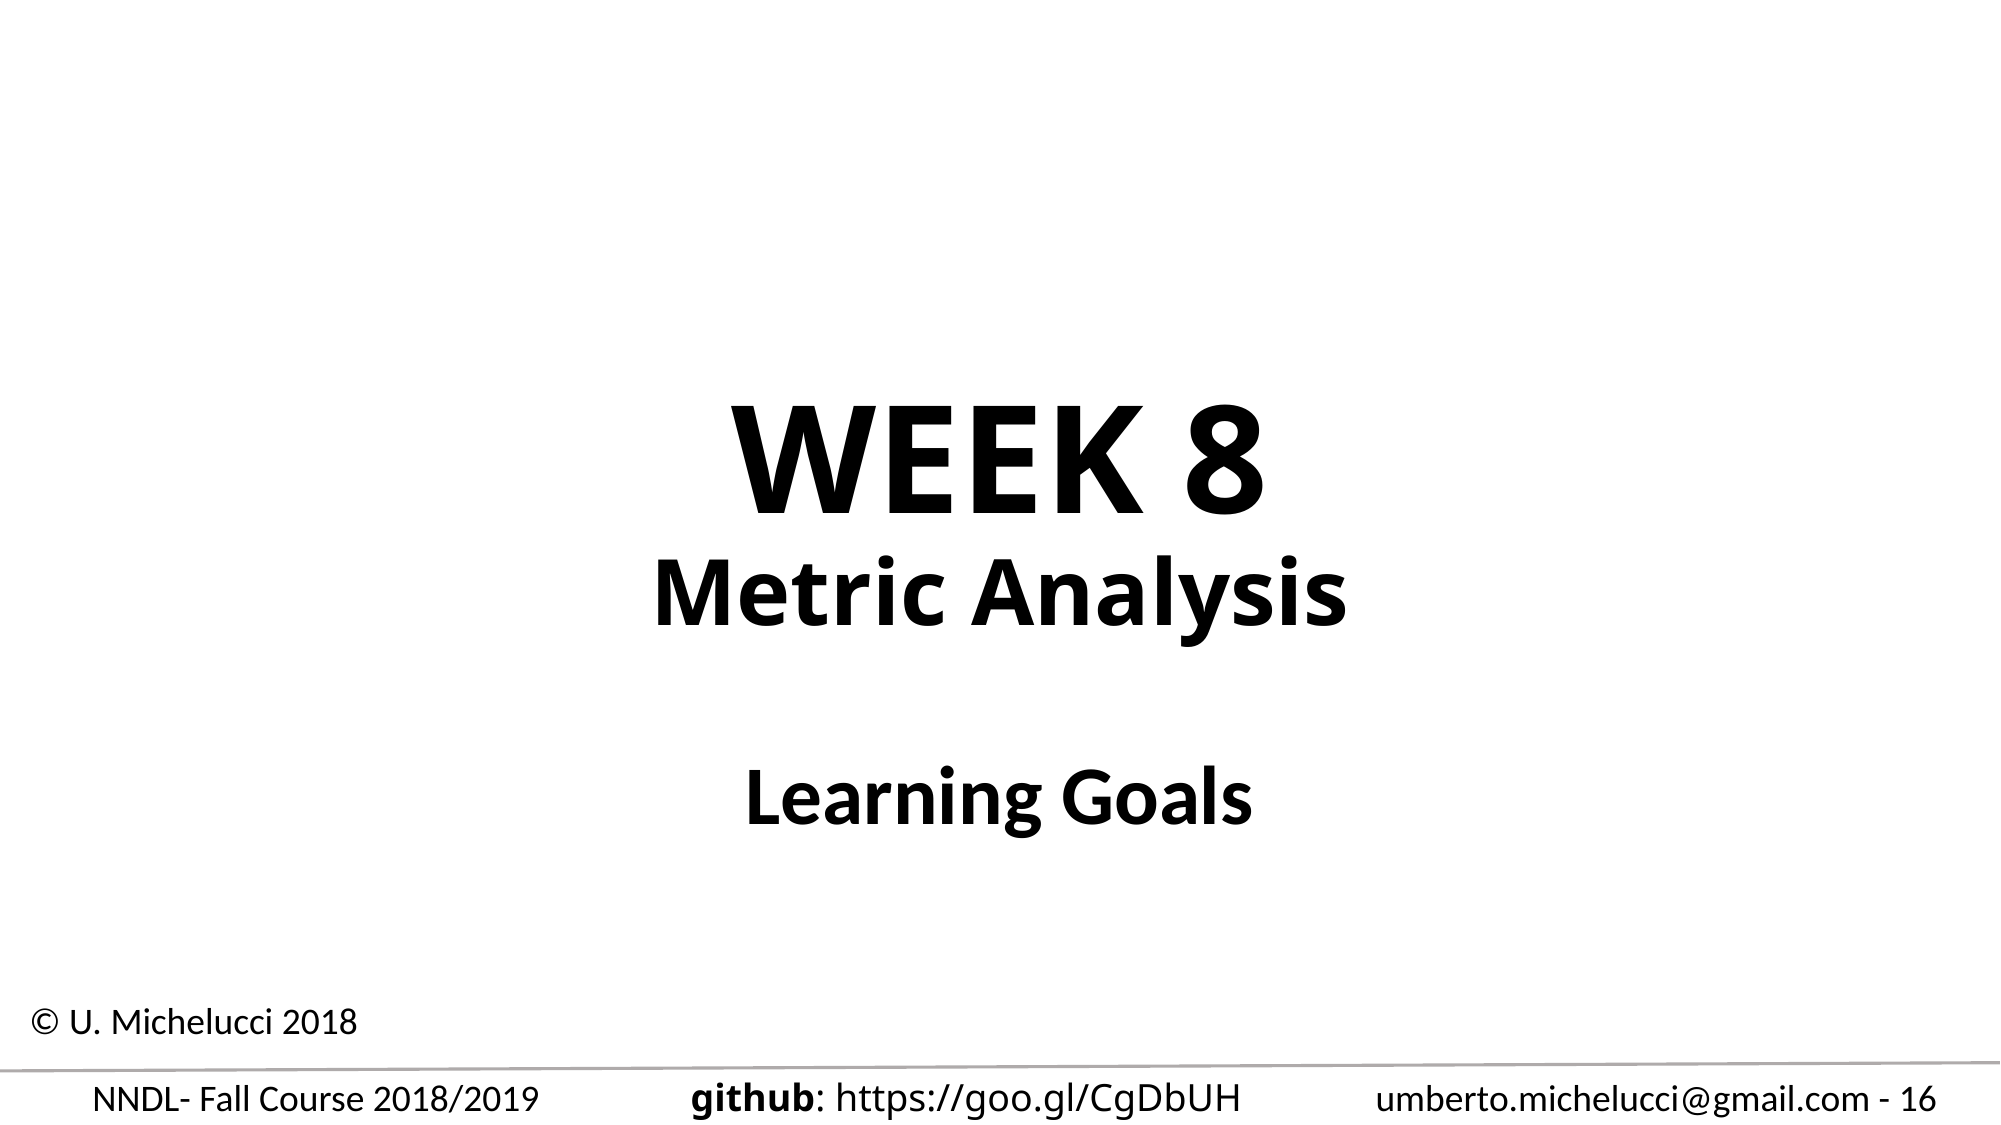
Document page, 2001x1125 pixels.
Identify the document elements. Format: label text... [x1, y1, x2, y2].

text_box © U. Michelucci 2018 [14, 989, 607, 1050]
subtitle Learning Goals [249, 745, 1750, 975]
title WEEK 8 Metric Analysis [249, 225, 1750, 653]
